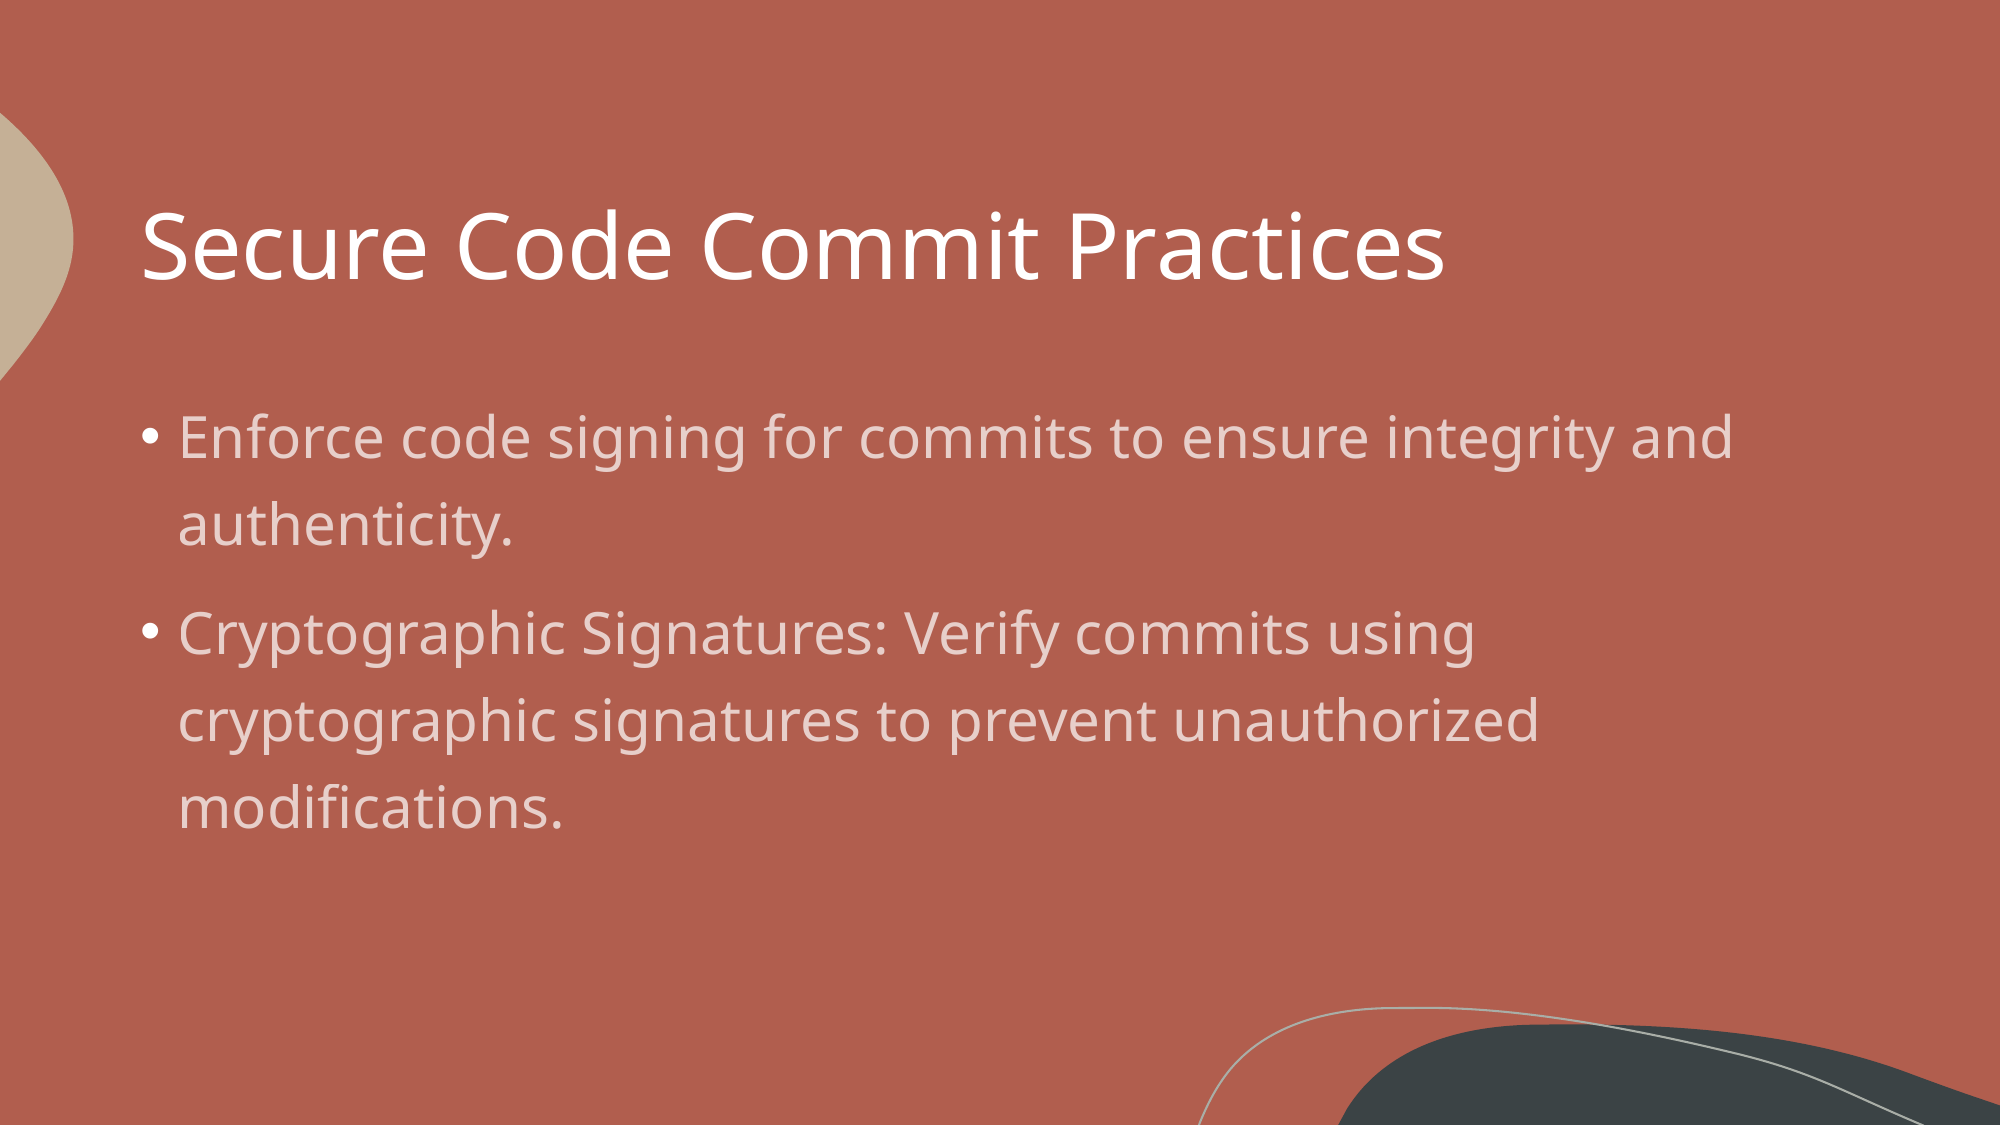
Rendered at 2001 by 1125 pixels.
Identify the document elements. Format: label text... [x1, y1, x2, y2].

title Secure Code Commit Practices [125, 125, 1875, 375]
list Enforce code signing for commits to ensure integrity and authenticity. Cryptographic Signatures: Verify commits using cryptographic signatures to prevent unauthorized modifications. [125, 375, 1875, 1002]
